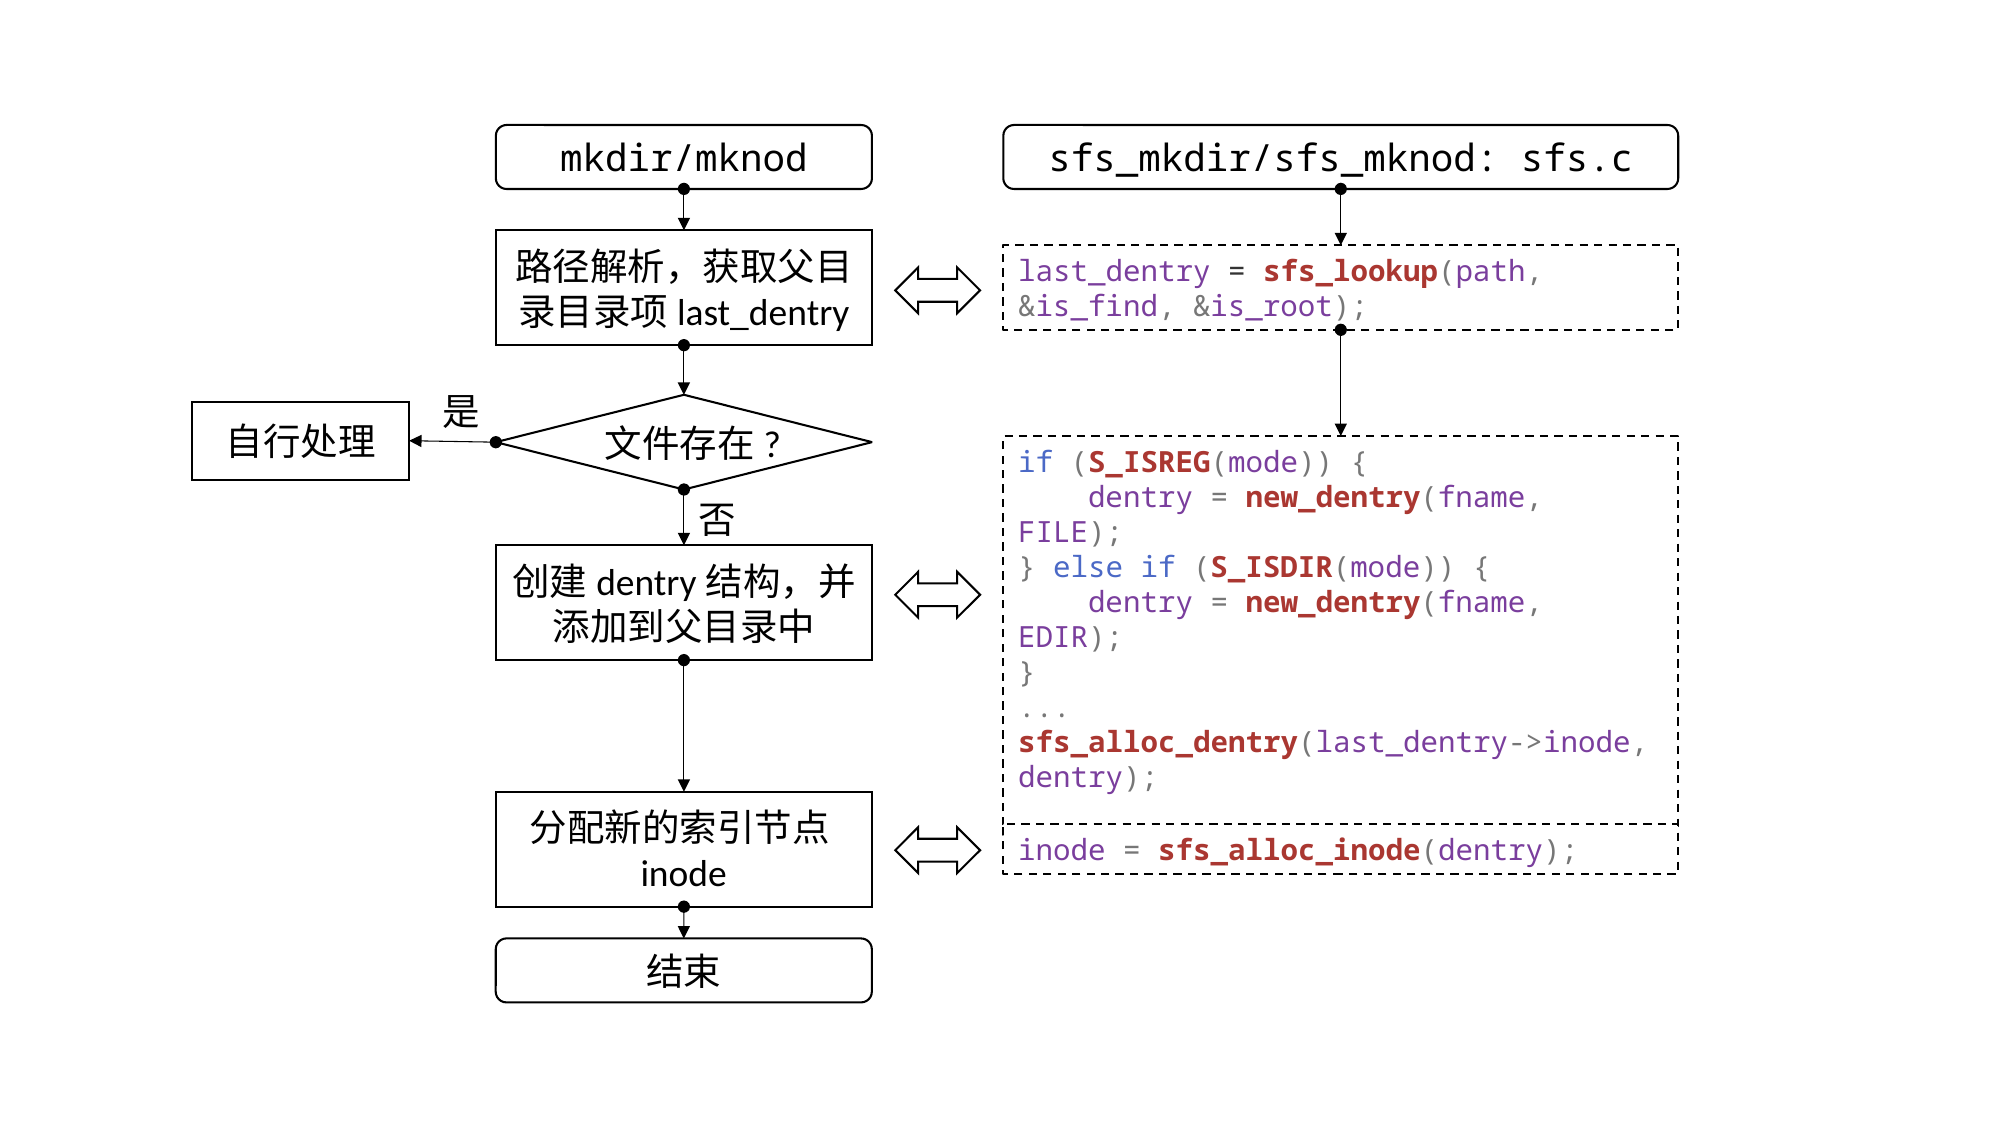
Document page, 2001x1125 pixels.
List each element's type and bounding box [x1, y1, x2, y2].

text_box [192, 124, 1679, 1003]
